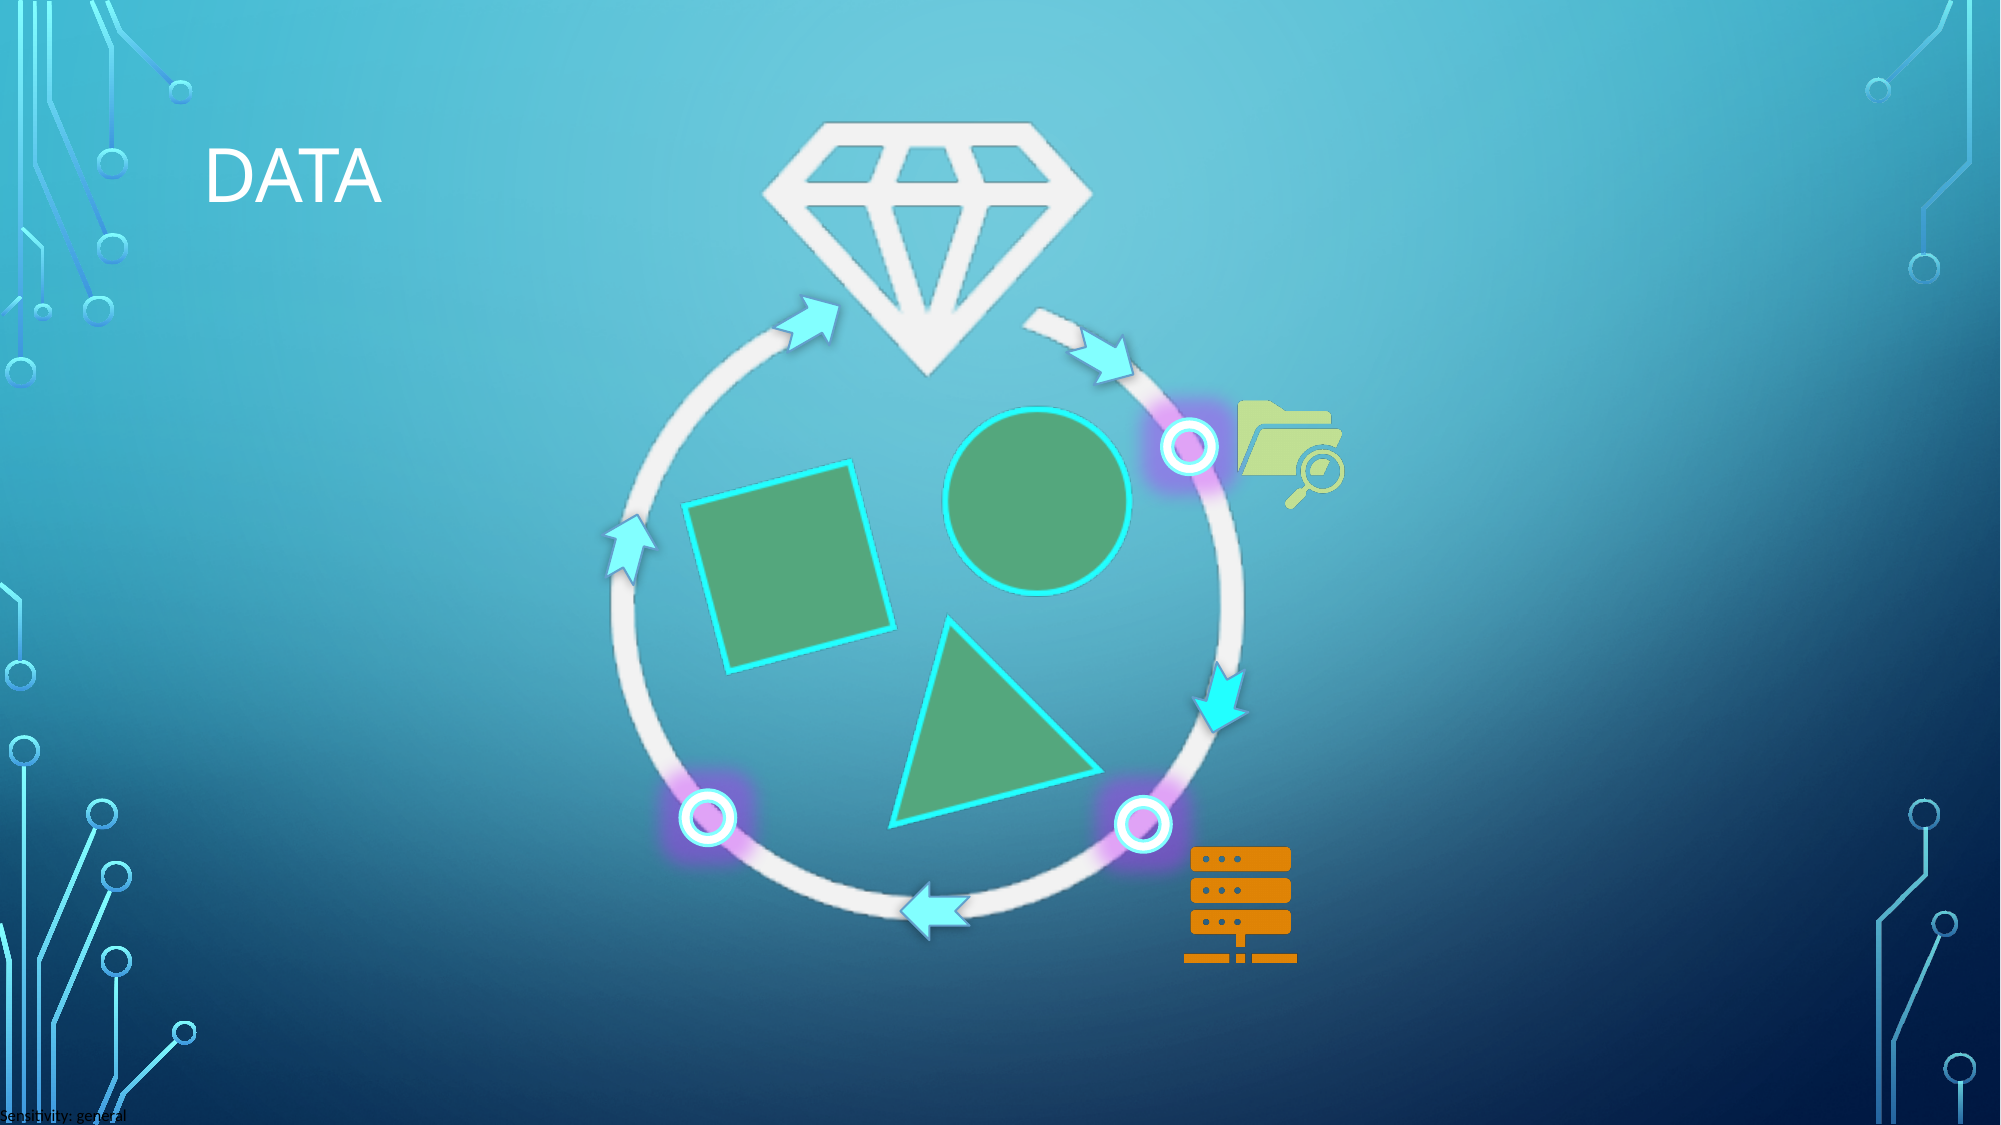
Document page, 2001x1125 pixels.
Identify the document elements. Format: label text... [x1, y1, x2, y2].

picture [356, 0, 1506, 1099]
title DATA [187, 101, 347, 255]
